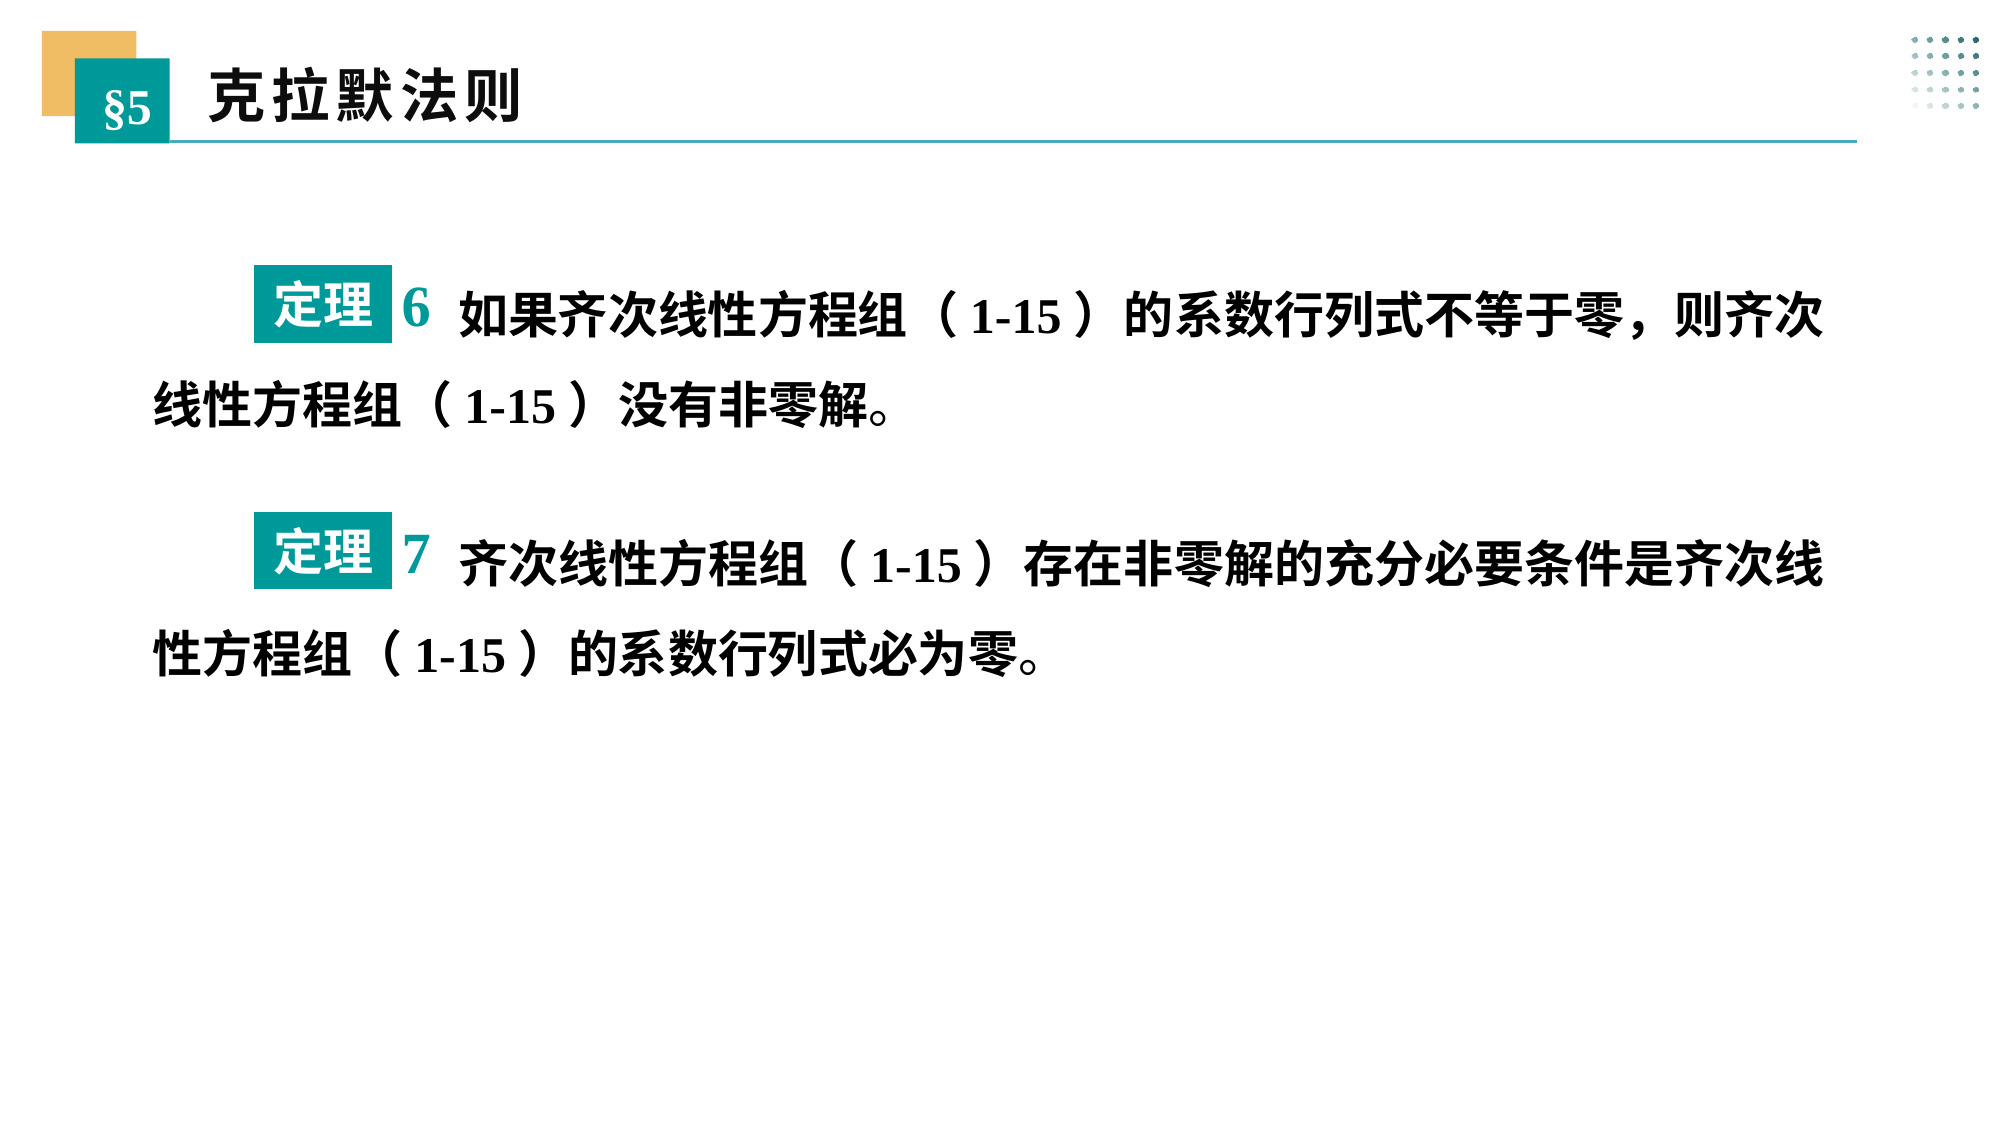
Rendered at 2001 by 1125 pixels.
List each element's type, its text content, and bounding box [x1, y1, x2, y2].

text_box 齐次线性方程组（1-15）存在非零解的充分必要条件是齐次线性方程组（1-15）的系数行列式必为零。 [137, 494, 1839, 690]
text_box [254, 507, 481, 594]
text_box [79, 51, 1006, 143]
text_box 如果齐次线性方程组（1-15）的系数行列式不等于零，则齐次线性方程组（1-15）没有非零解。 [137, 245, 1839, 441]
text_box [254, 260, 462, 347]
